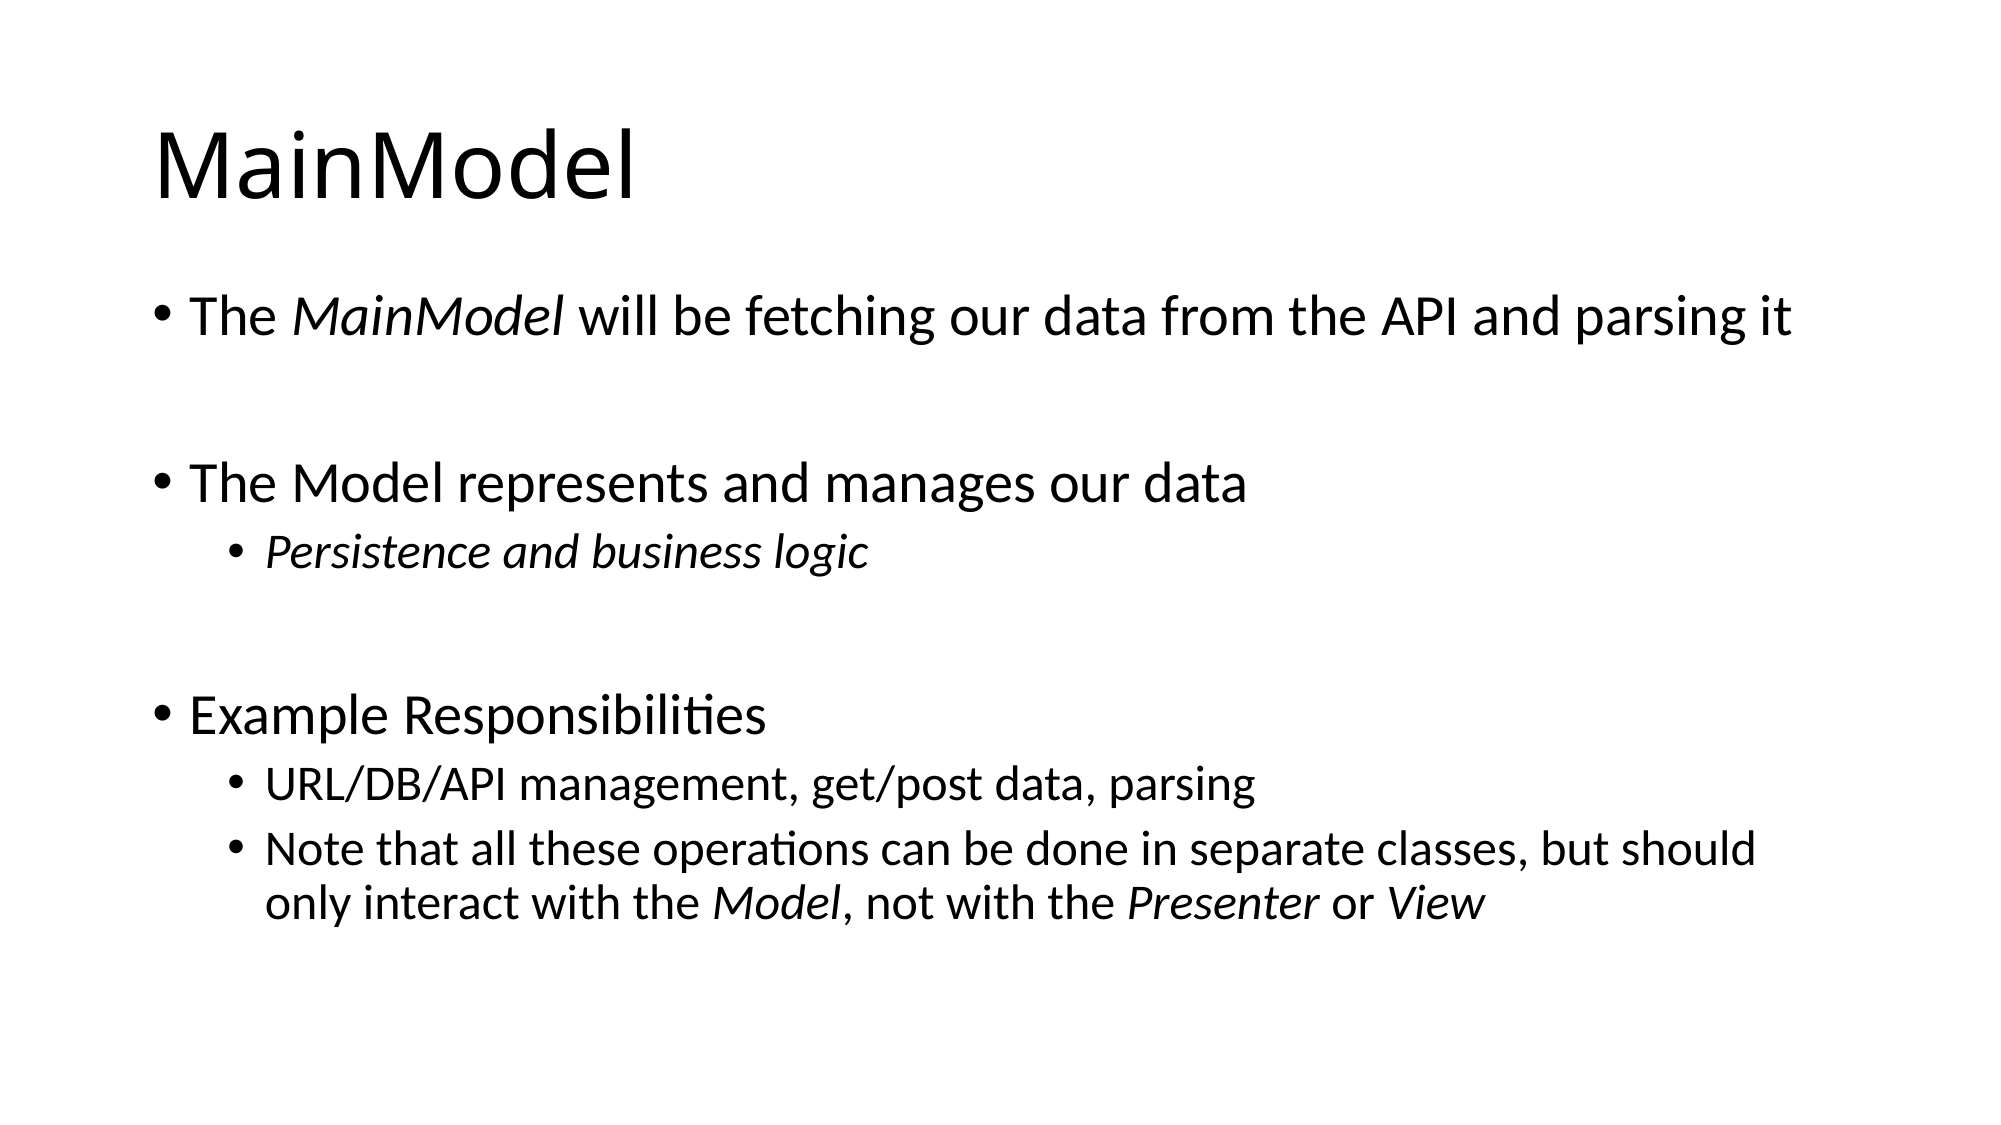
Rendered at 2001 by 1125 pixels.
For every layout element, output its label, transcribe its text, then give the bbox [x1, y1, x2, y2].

list The MainModel will be fetching our data from the API and parsing it The Model represents and manages our data Persistence and business logic Example Responsibilities URL/DB/API management, get/post data, parsing Note that all these operations can be done in separate classes, but should only interact with the Model, not with the Presenter or View [137, 277, 1863, 1103]
title MainModel [137, 59, 1863, 277]
